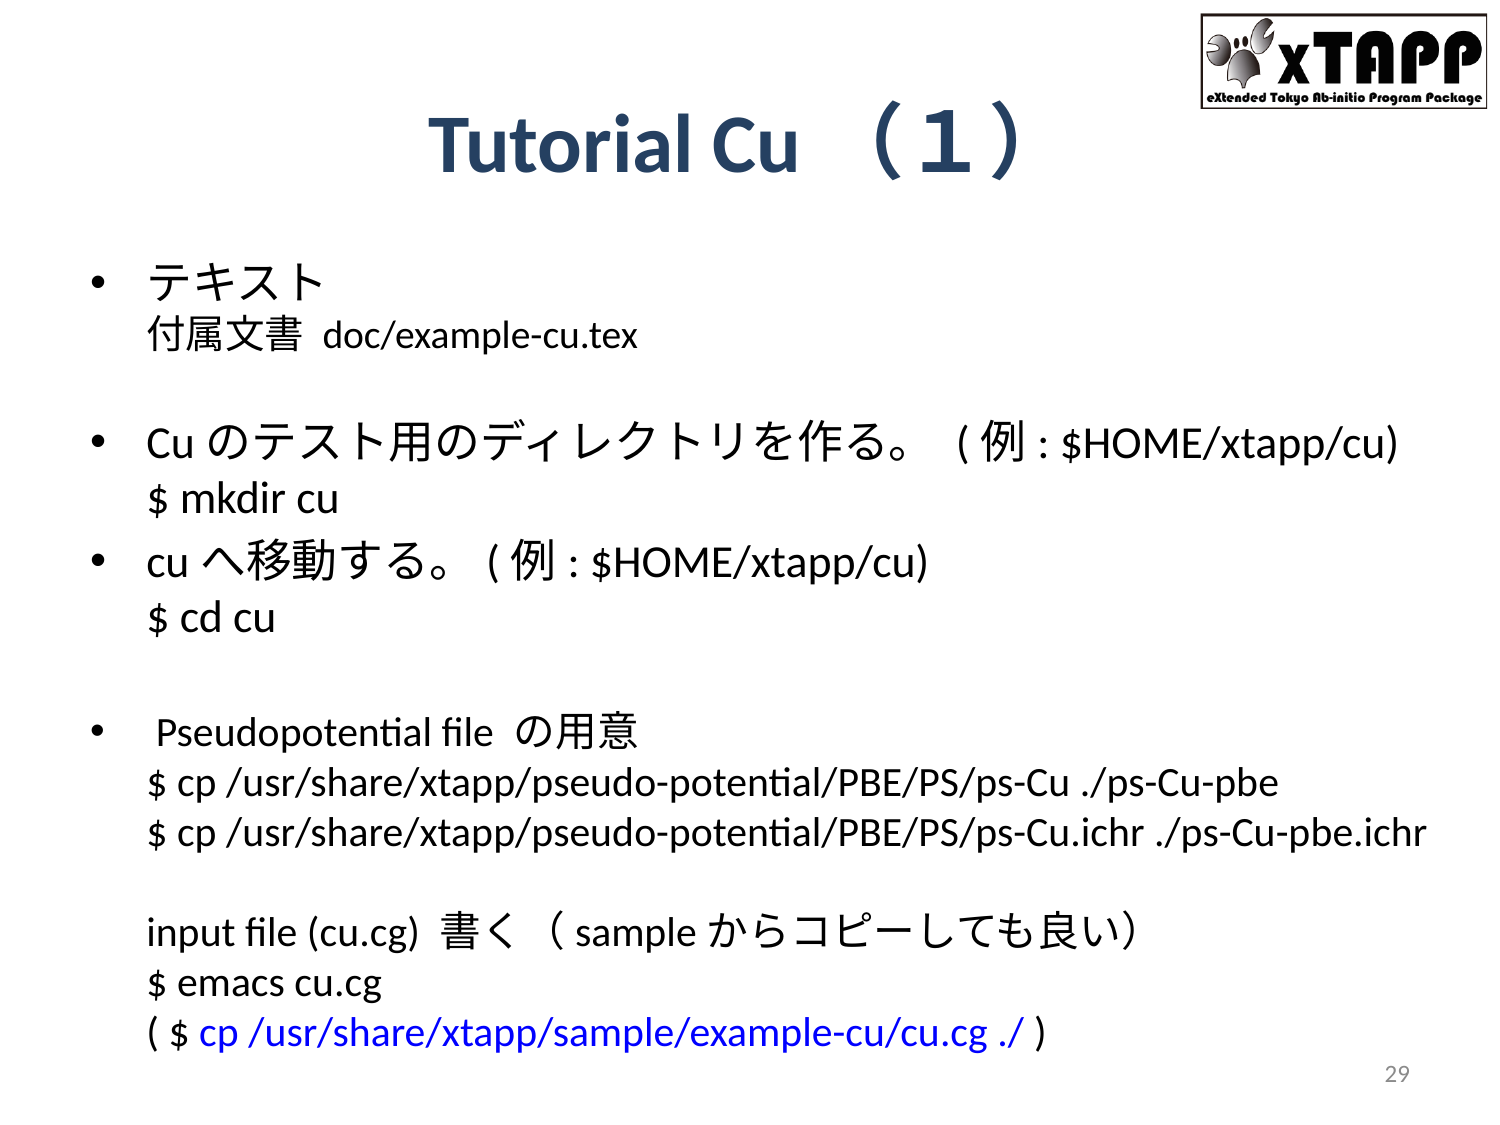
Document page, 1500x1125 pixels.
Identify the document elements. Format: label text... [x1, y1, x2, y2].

slide_number 29 [1074, 1042, 1425, 1103]
title Tutorial Cu（１） [75, 45, 1425, 233]
list テキスト 付属文書 doc/example-cu.tex Cuのテスト用のディレクトリを作る。 (例: $HOME/xtapp/cu) $ mkdir cu cuへ移動する。(例: $HOME/xtapp/cu) $ cd cu Pseudopotential file の用意 $ cp /usr/share/xtapp/pseudo-potential/PBE/PS/ps-Cu ./ps-Cu-pbe $ cp /usr/share/xtapp/pseudo-potential/PBE/PS/ps-Cu.ichr ./ps-Cu-pbe.ichr input file (cu.cg) 書く（sampleからコピーしても良い） $ emacs cu.cg ( $ cp /usr/share/xtapp/sample/example-cu/cu.cg ./ ) [75, 246, 1500, 1103]
